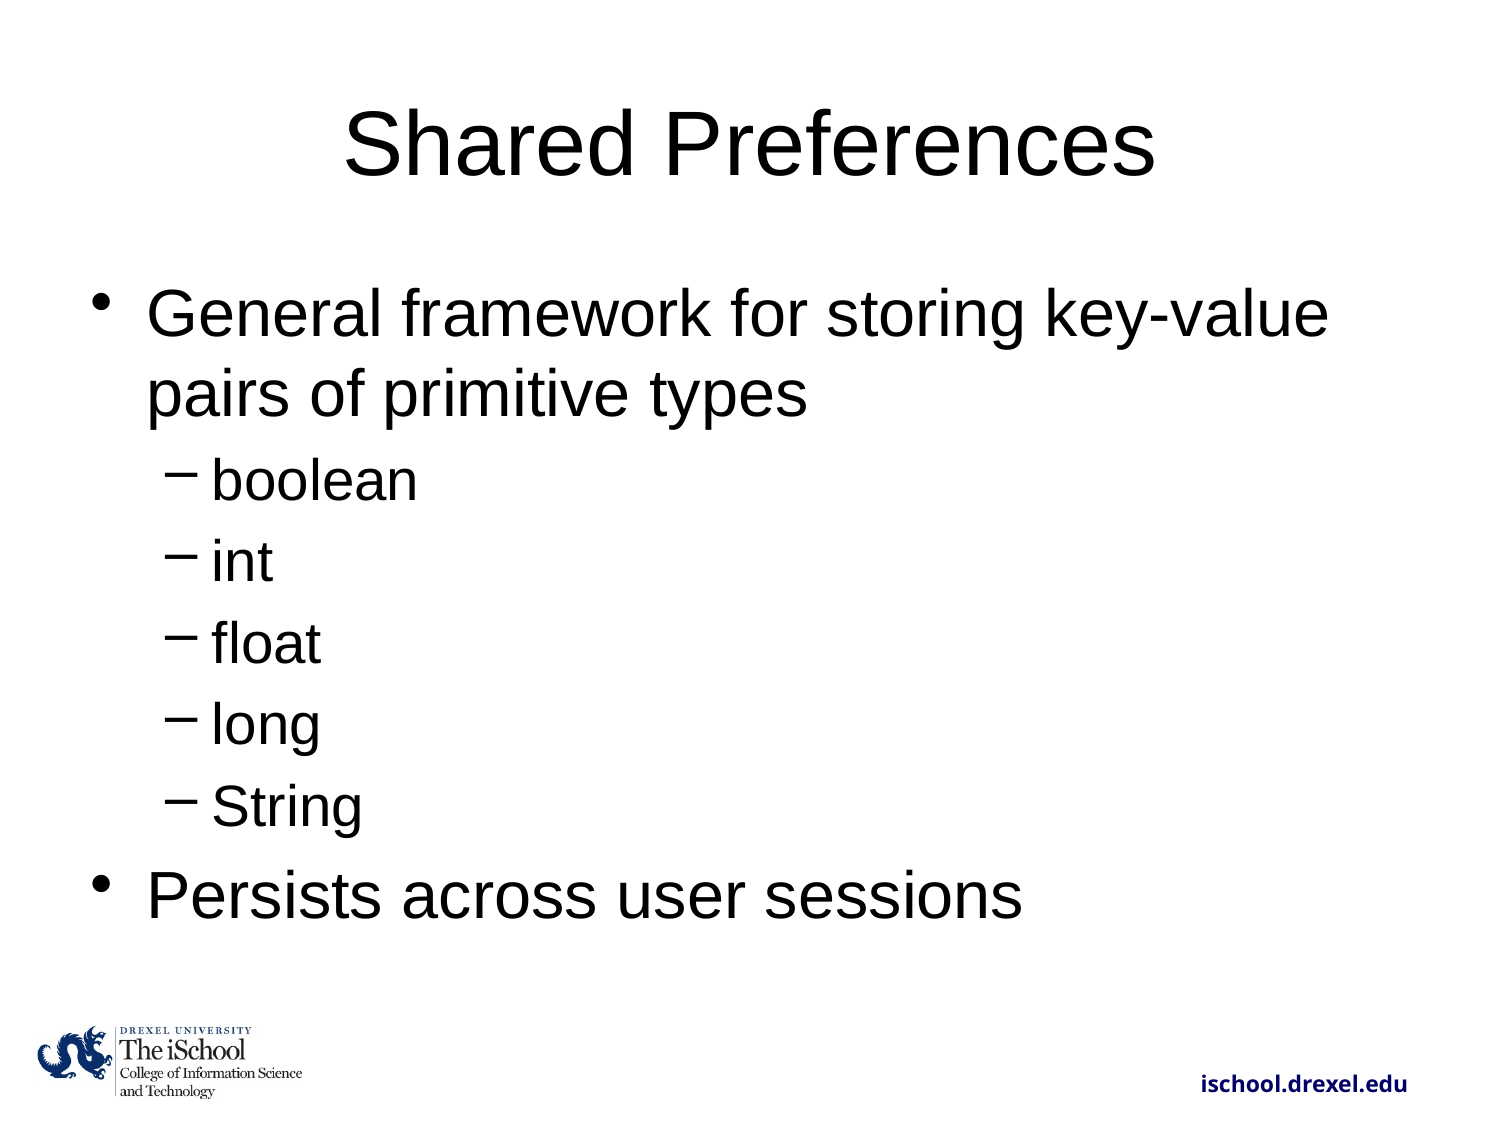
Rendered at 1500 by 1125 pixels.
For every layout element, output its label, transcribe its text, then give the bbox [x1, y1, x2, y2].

picture [37, 1026, 302, 1099]
list General framework for storing key-value pairs of primitive types boolean int float long String Persists across user sessions [74, 262, 1426, 1006]
title Shared Preferences [74, 44, 1426, 233]
